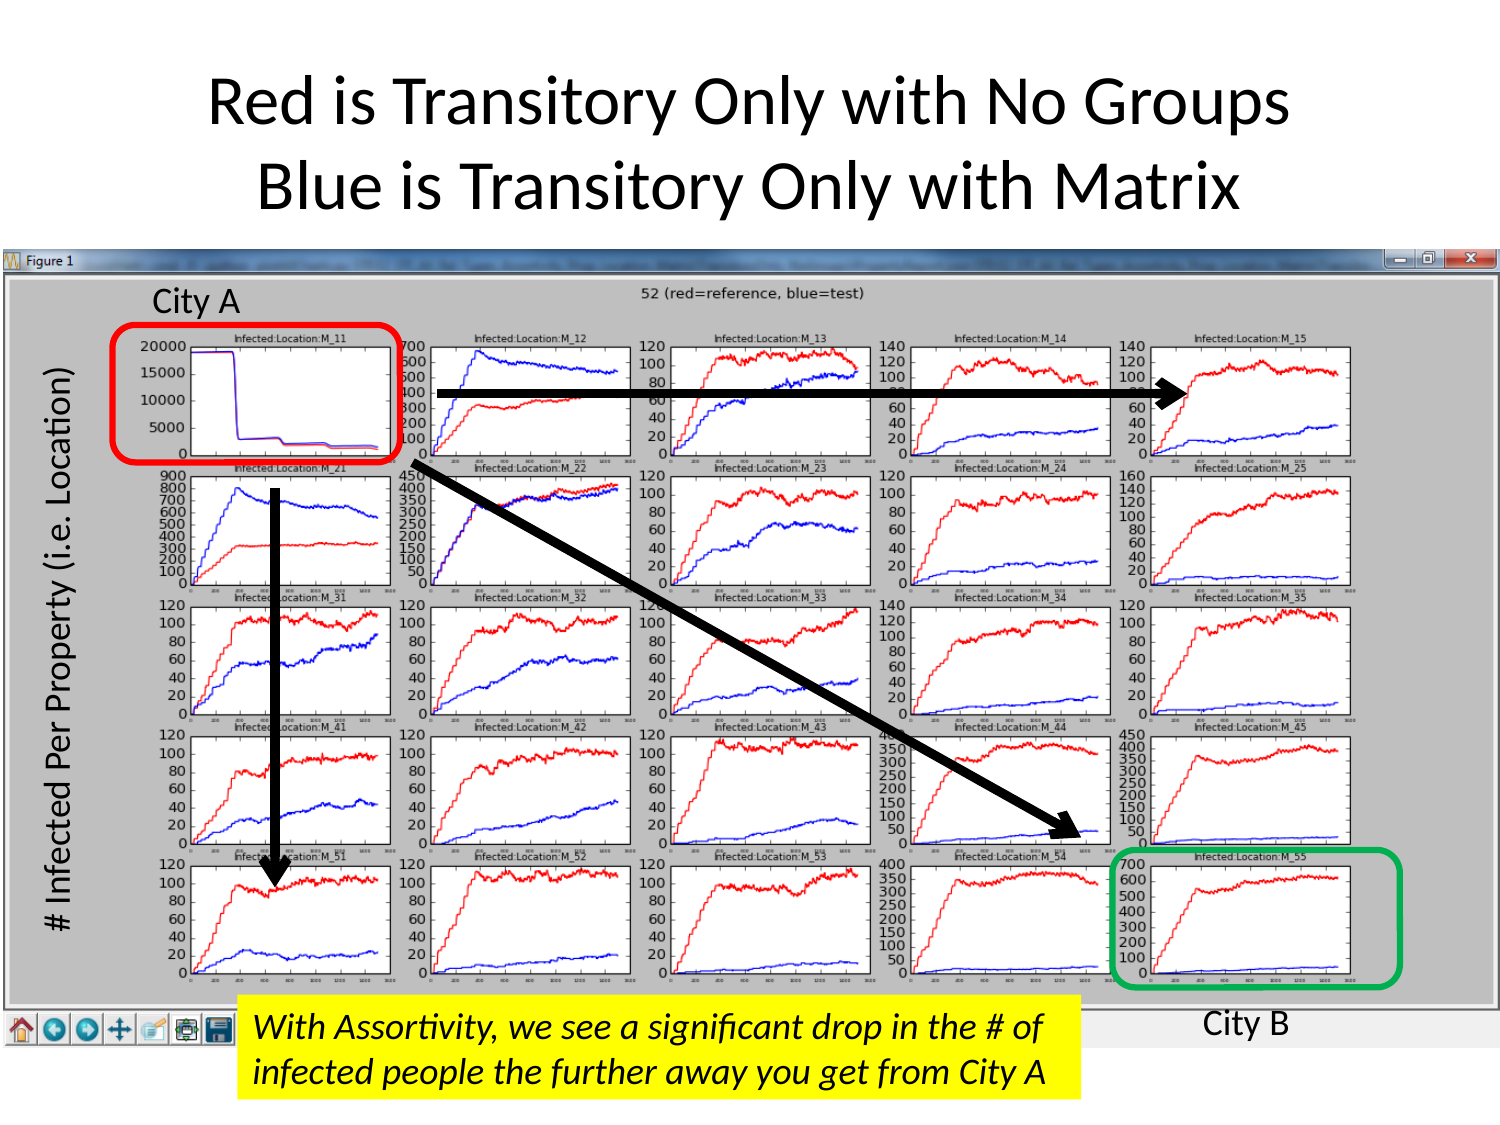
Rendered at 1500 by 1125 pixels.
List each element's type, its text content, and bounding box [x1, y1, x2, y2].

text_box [412, 462, 1082, 838]
text_box With Assortivity, we see a significant drop in the # of infected people the further away you get from City A [237, 1057, 1082, 1100]
picture [2, 249, 1500, 1048]
title Red is Transitory Only with No Groups Blue is Transitory Only with Matrix [75, 45, 1425, 233]
